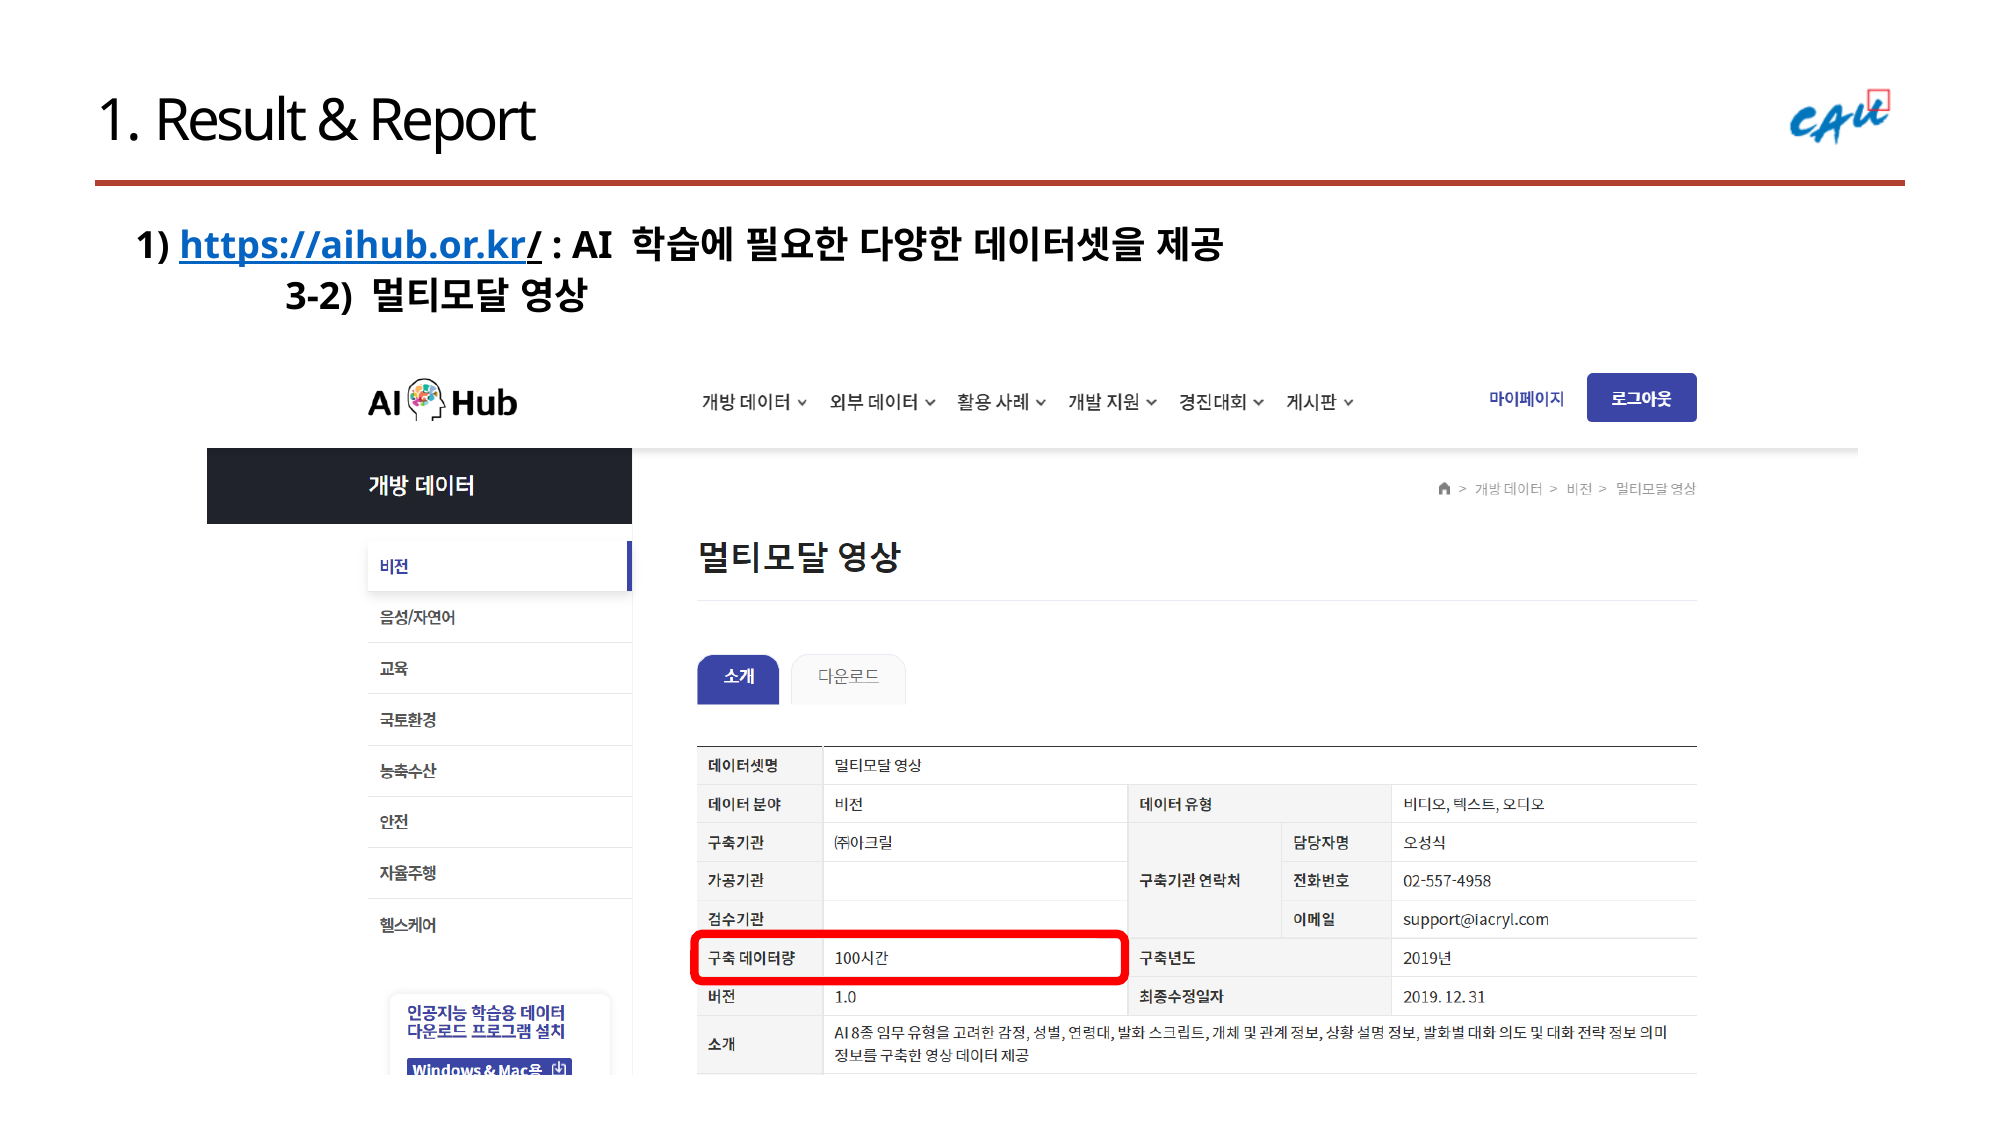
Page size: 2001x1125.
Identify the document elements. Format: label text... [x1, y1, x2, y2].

text_box 1. Result & Report [81, 75, 1550, 160]
picture [207, 349, 1858, 1075]
text_box 1) https://aihub.or.kr/ : AI 학습에 필요한 다양한 데이터셋을 제공 3-2) 멀티모달 영상 [120, 213, 1241, 325]
picture [1773, 81, 1906, 155]
